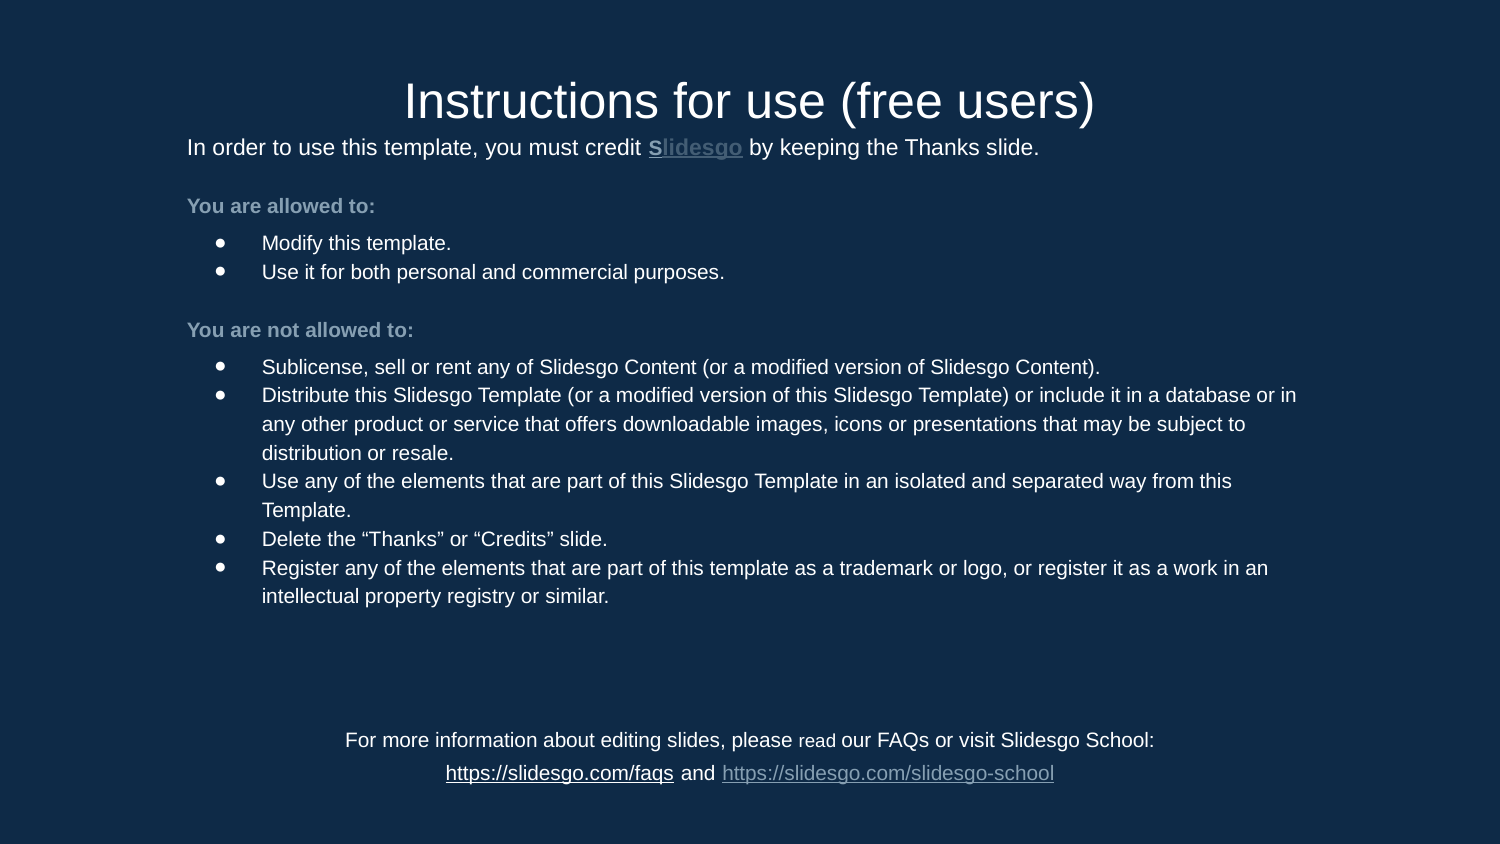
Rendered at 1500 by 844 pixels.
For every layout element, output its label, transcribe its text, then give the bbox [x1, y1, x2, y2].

title Instructions for use (free users) [171, 53, 1328, 113]
list In order to use this template, you must credit Slidesgo by keeping the Thanks slide. You are allowed to: Modify this template. Use it for both personal and commercial purposes. You are not allowed to: Sublicense, sell or rent any of Slidesgo Content (or a modified version of Slidesgo Content). Distribute this Slidesgo Template (or a modified version of this Slidesgo Template) or include it in a database or in any other product or service that offers downloadable images, icons or presentations that may be subject to distribution or resale. Use any of the elements that are part of this Slidesgo Template in an isolated and separated way from this Template. Delete the “Thanks” or “Credits” slide. Register any of the elements that are part of this template as a trademark or logo, or register it as a work in an intellectual property registry or similar. [171, 113, 1328, 186]
text_box For more information about editing slides, please read our FAQs or visit Slidesgo School: https://slidesgo.com/faqs and https://slidesgo.com/slidesgo-school [171, 707, 1328, 780]
